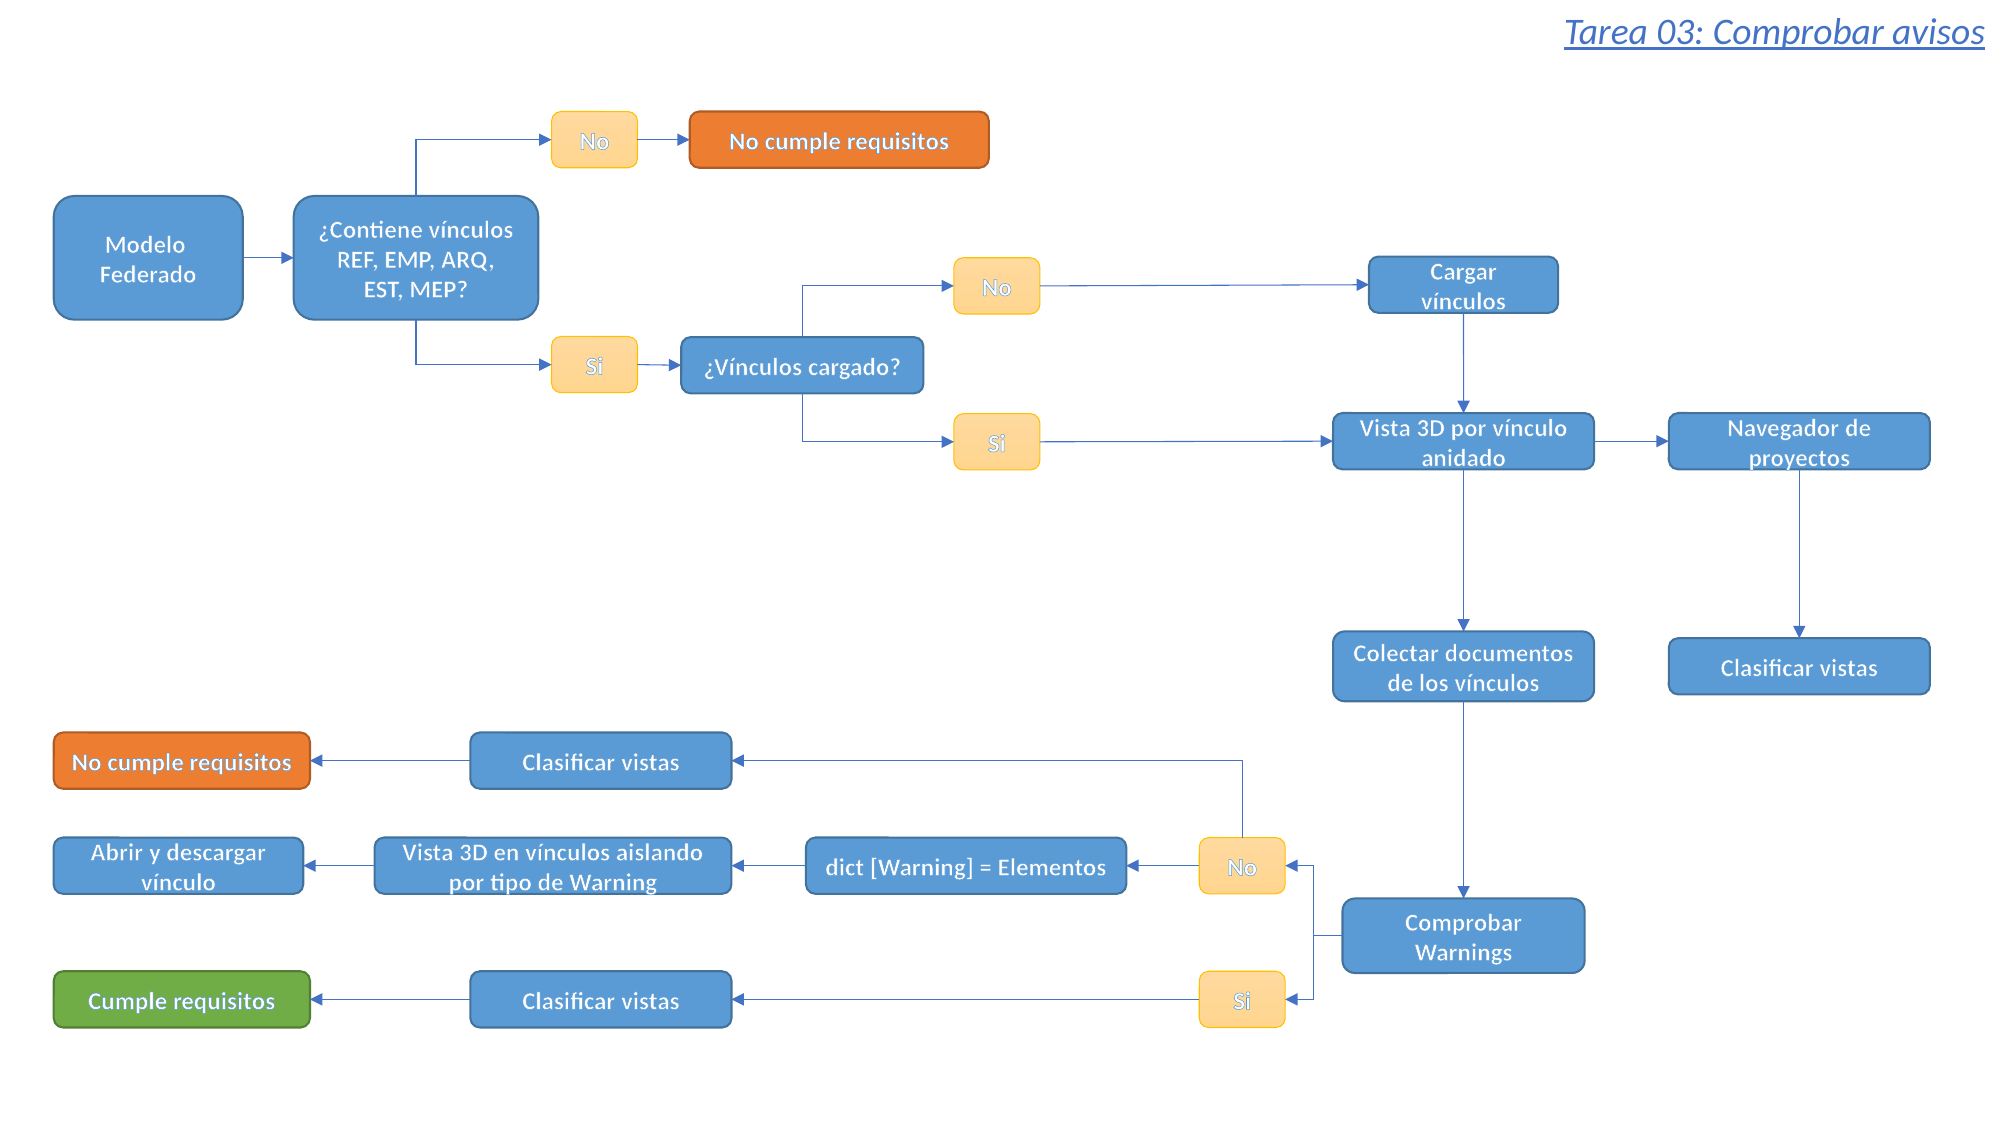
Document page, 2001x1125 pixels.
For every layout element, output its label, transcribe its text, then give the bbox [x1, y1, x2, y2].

text_box Modelo Federado [52, 194, 244, 321]
text_box Si [953, 413, 1041, 471]
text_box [455, 100, 512, 236]
text_box Comprobar Warnings [1343, 897, 1586, 975]
text_box Clasificar vistas [469, 731, 733, 790]
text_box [1285, 865, 1343, 935]
text_box Si [550, 335, 639, 394]
text_box Clasificar vistas [469, 970, 733, 1029]
text_box No [550, 110, 639, 169]
text_box No [1198, 836, 1286, 895]
text_box No cumple requisitos [688, 110, 990, 169]
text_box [853, 341, 903, 494]
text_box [461, 274, 507, 410]
text_box Si [1198, 970, 1286, 1029]
text_box dict [Warning] = Elementos [1026, 836, 1128, 895]
text_box Colectar documentos de los vínculos [1332, 630, 1596, 703]
text_box ¿Vínculos cargado? [680, 336, 853, 395]
text_box No [953, 257, 1041, 315]
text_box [852, 235, 904, 388]
text_box Cumple requisitos [52, 970, 312, 1029]
text_box No cumple requisitos [52, 731, 312, 790]
text_box Navegador de proyectos [1667, 411, 1931, 471]
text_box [948, 543, 1026, 1055]
text_box Clasificar vistas [1667, 637, 1931, 696]
text_box Abrir y descargar vínculo [52, 836, 305, 895]
text_box Vista 3D en vínculos aislando por tipo de Warning [373, 836, 733, 895]
text_box Vista 3D por vínculo anidado [1331, 411, 1596, 471]
text_box Cargar vínculos [1367, 255, 1560, 314]
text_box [1285, 935, 1343, 1000]
text_box ¿Contiene vínculos REF, EMP, ARQ, EST, MEP? [292, 194, 540, 321]
text_box dict [Warning] = Elementos [804, 836, 948, 895]
text_box Tarea 03: Comprobar avisos [1486, 0, 2000, 60]
text_box ¿Vínculos cargado? [903, 336, 925, 395]
